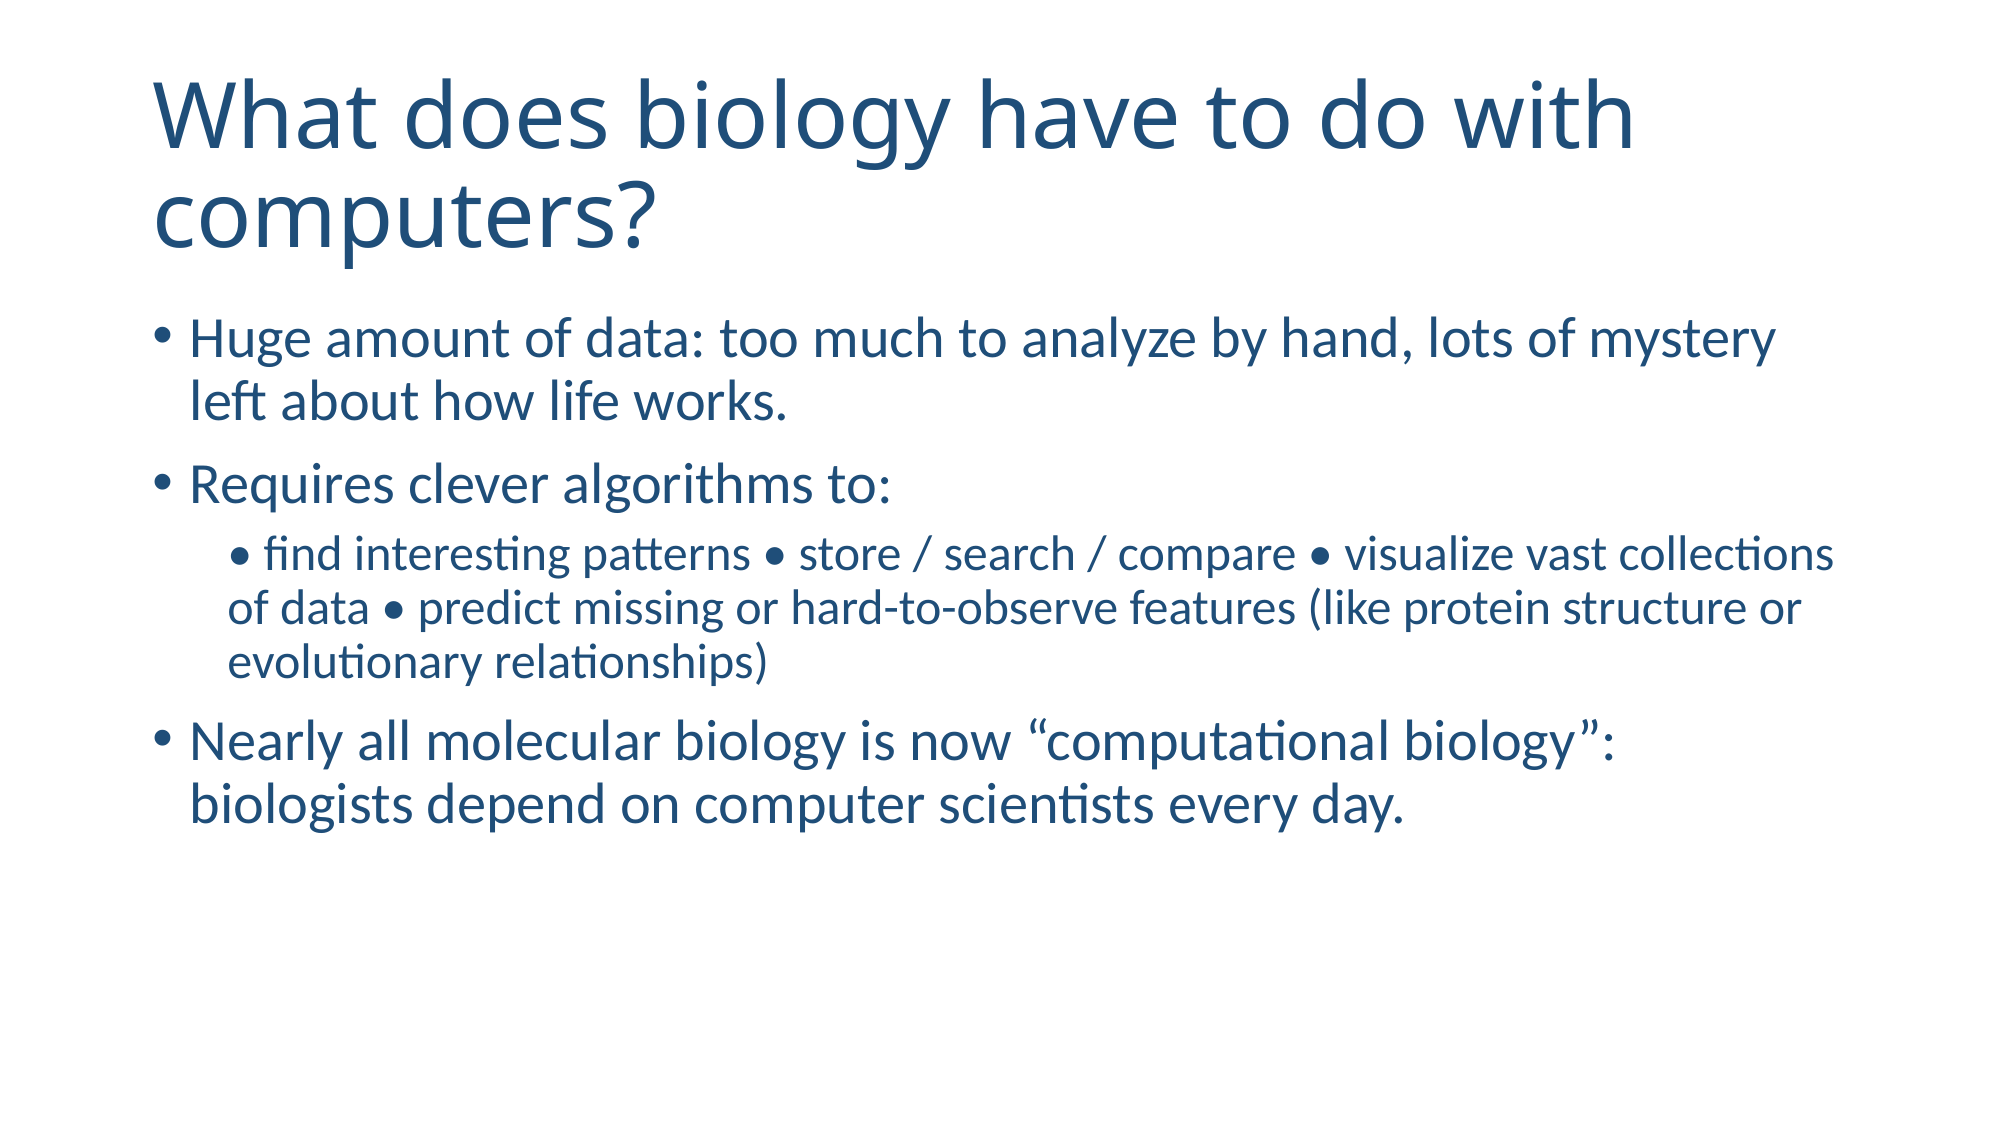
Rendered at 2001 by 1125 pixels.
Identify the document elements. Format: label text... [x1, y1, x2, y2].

list Huge amount of data: too much to analyze by hand, lots of mystery left about how life works. Requires clever algorithms to: • ﬁnd interesting patterns • store / search / compare • visualize vast collections of data • predict missing or hard-to-observe features (like protein structure or evolutionary relationships) Nearly all molecular biology is now “computational biology”: biologists depend on computer scientists every day. [137, 299, 1863, 1014]
title What does biology have to do with computers? [137, 59, 1863, 278]
